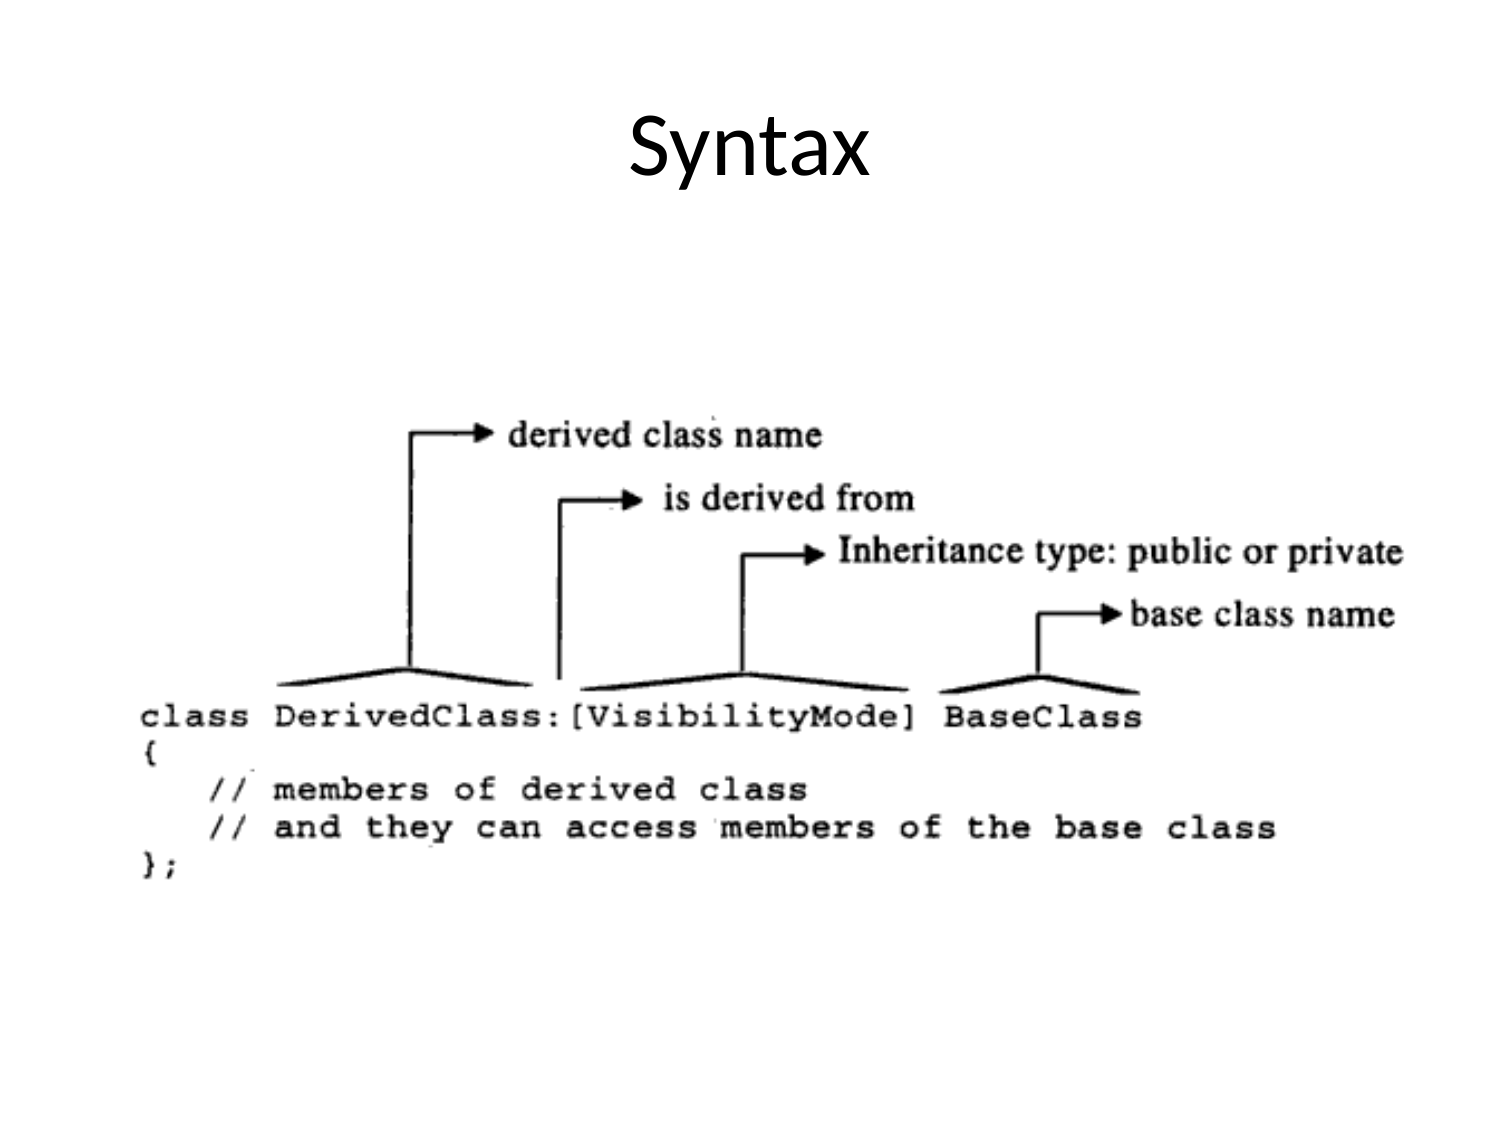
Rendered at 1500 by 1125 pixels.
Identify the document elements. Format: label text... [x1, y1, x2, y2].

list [72, 374, 1481, 913]
title Syntax [75, 45, 1425, 233]
